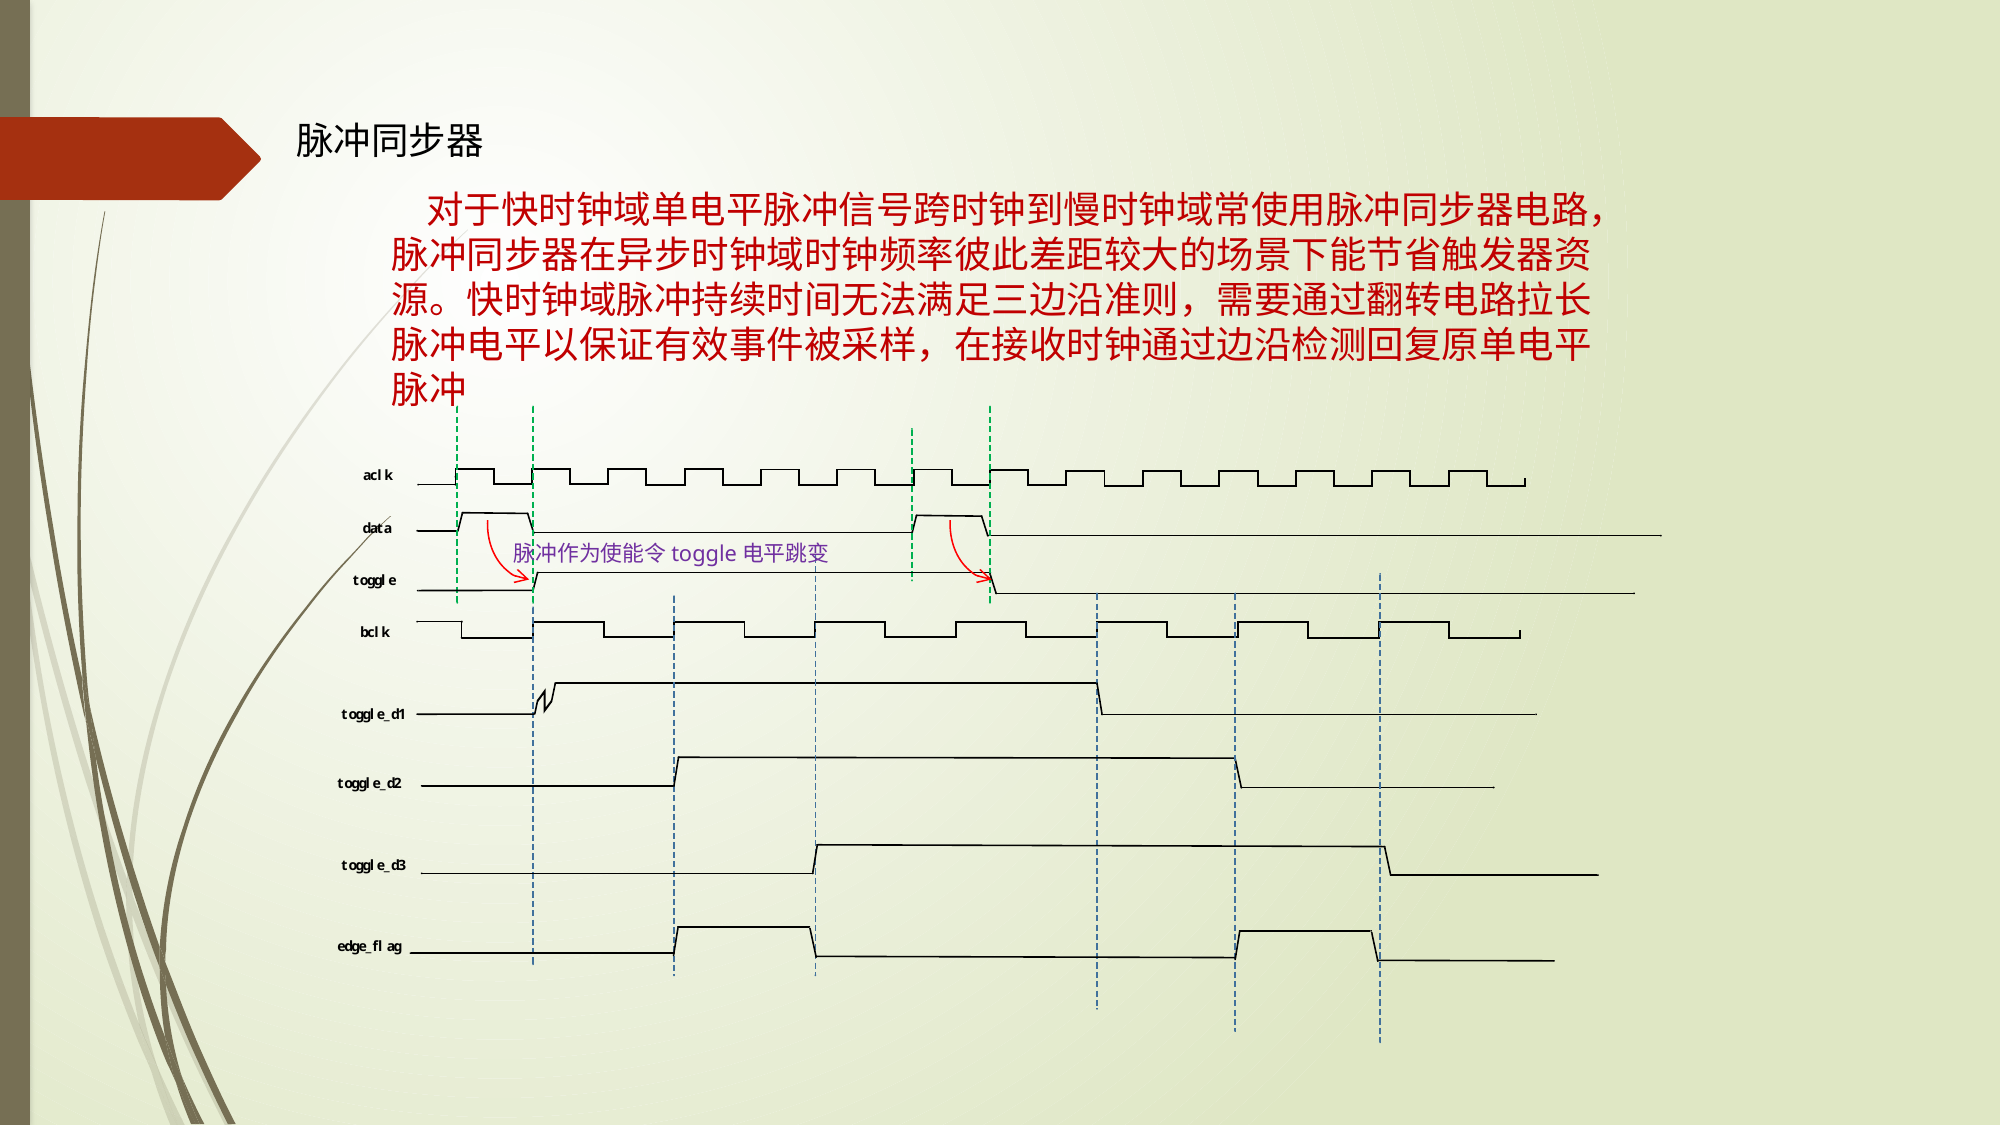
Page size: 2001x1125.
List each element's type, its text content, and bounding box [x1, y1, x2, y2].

text_box 脉冲同步器 [281, 109, 1282, 170]
picture [327, 403, 1663, 1044]
text_box 对于快时钟域单电平脉冲信号跨时钟到慢时钟域常使用脉冲同步器电路，脉冲同步器在异步时钟域时钟频率彼此差距较大的场景下能节省触发器资源。快时钟域脉冲持续时间无法满足三边沿准则，需要通过翻转电路拉长脉冲电平以保证有效事件被采样，在接收时钟通过边沿检测回复原单电平脉冲 [376, 178, 1613, 402]
